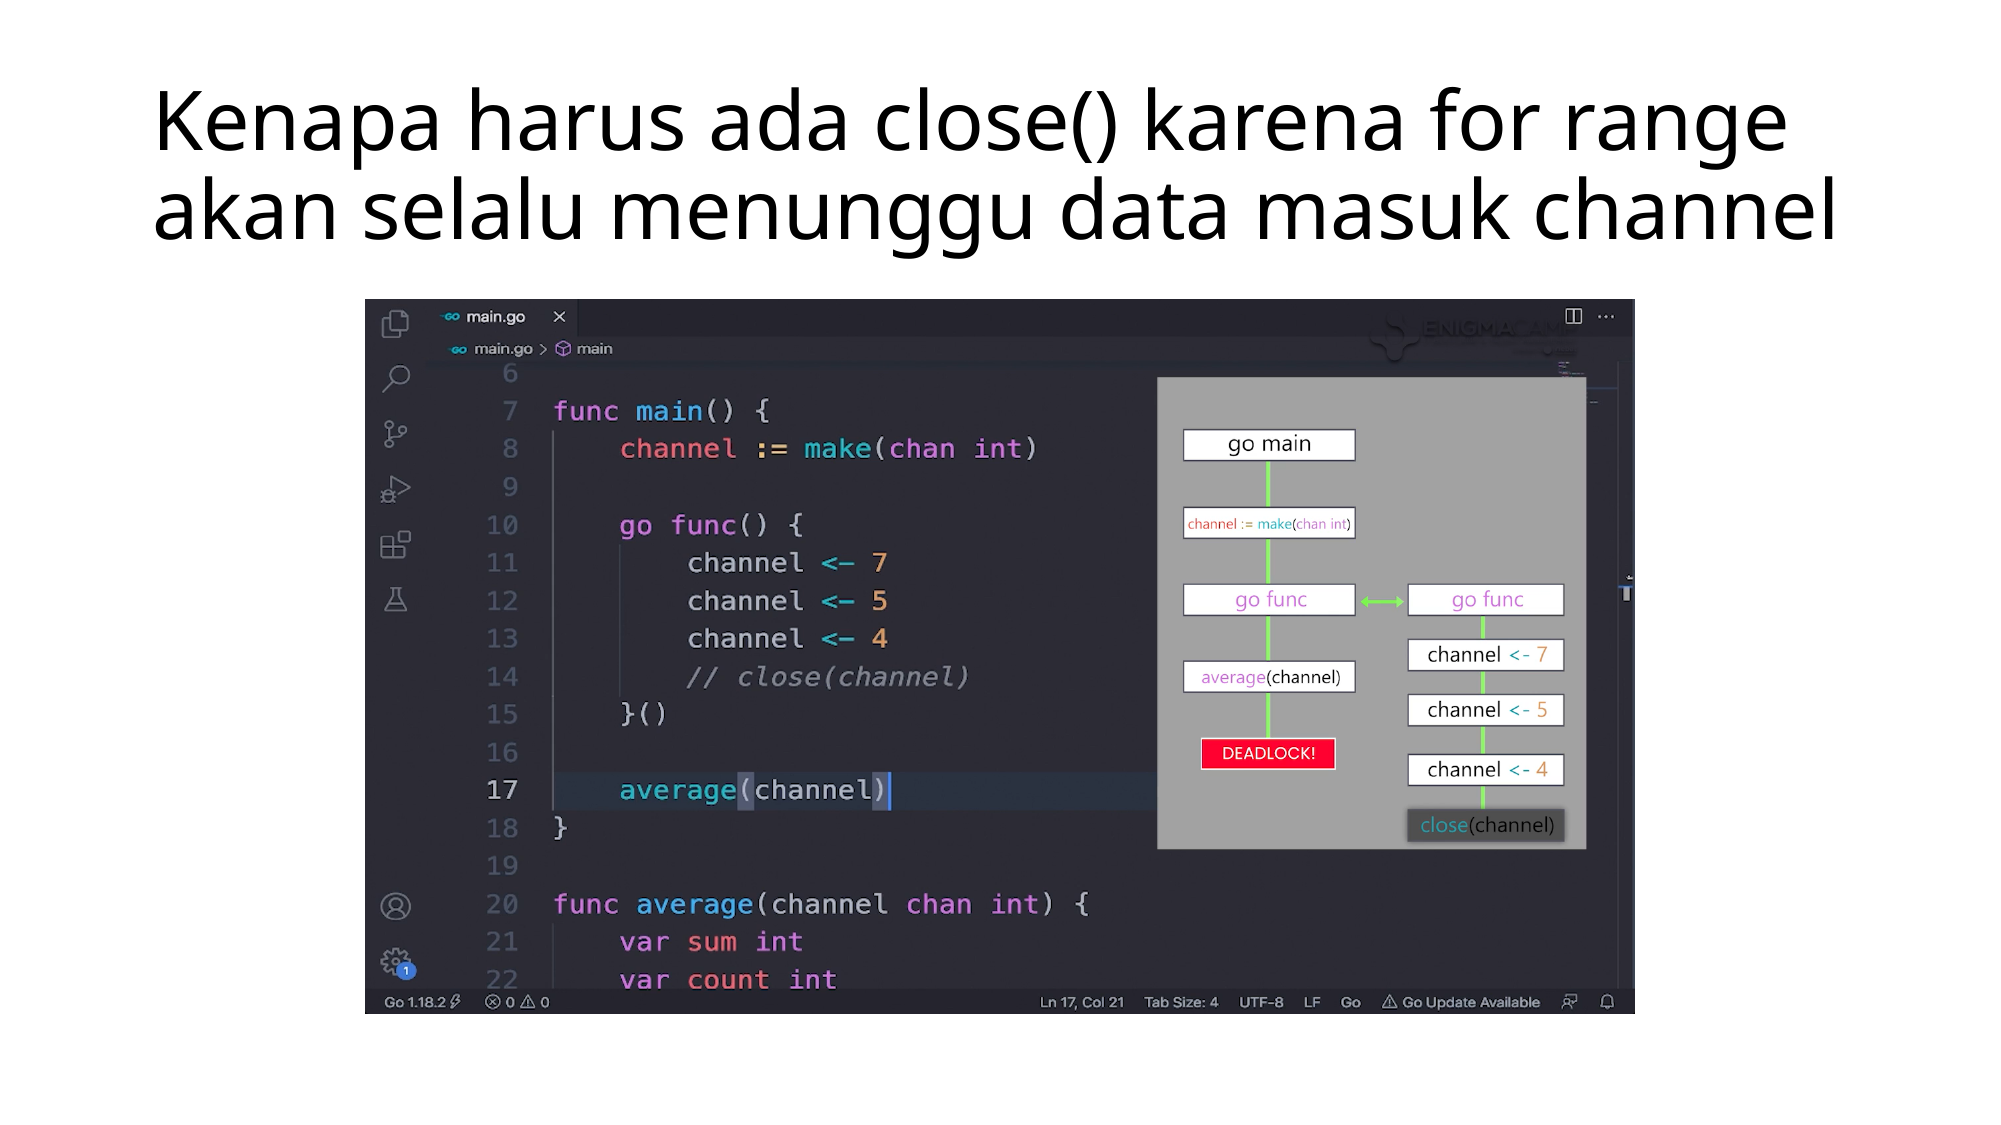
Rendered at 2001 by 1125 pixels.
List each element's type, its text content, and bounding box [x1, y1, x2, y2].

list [365, 299, 1635, 1014]
title Kenapa harus ada close() karena for range akan selalu menunggu data masuk channel [137, 59, 1863, 278]
